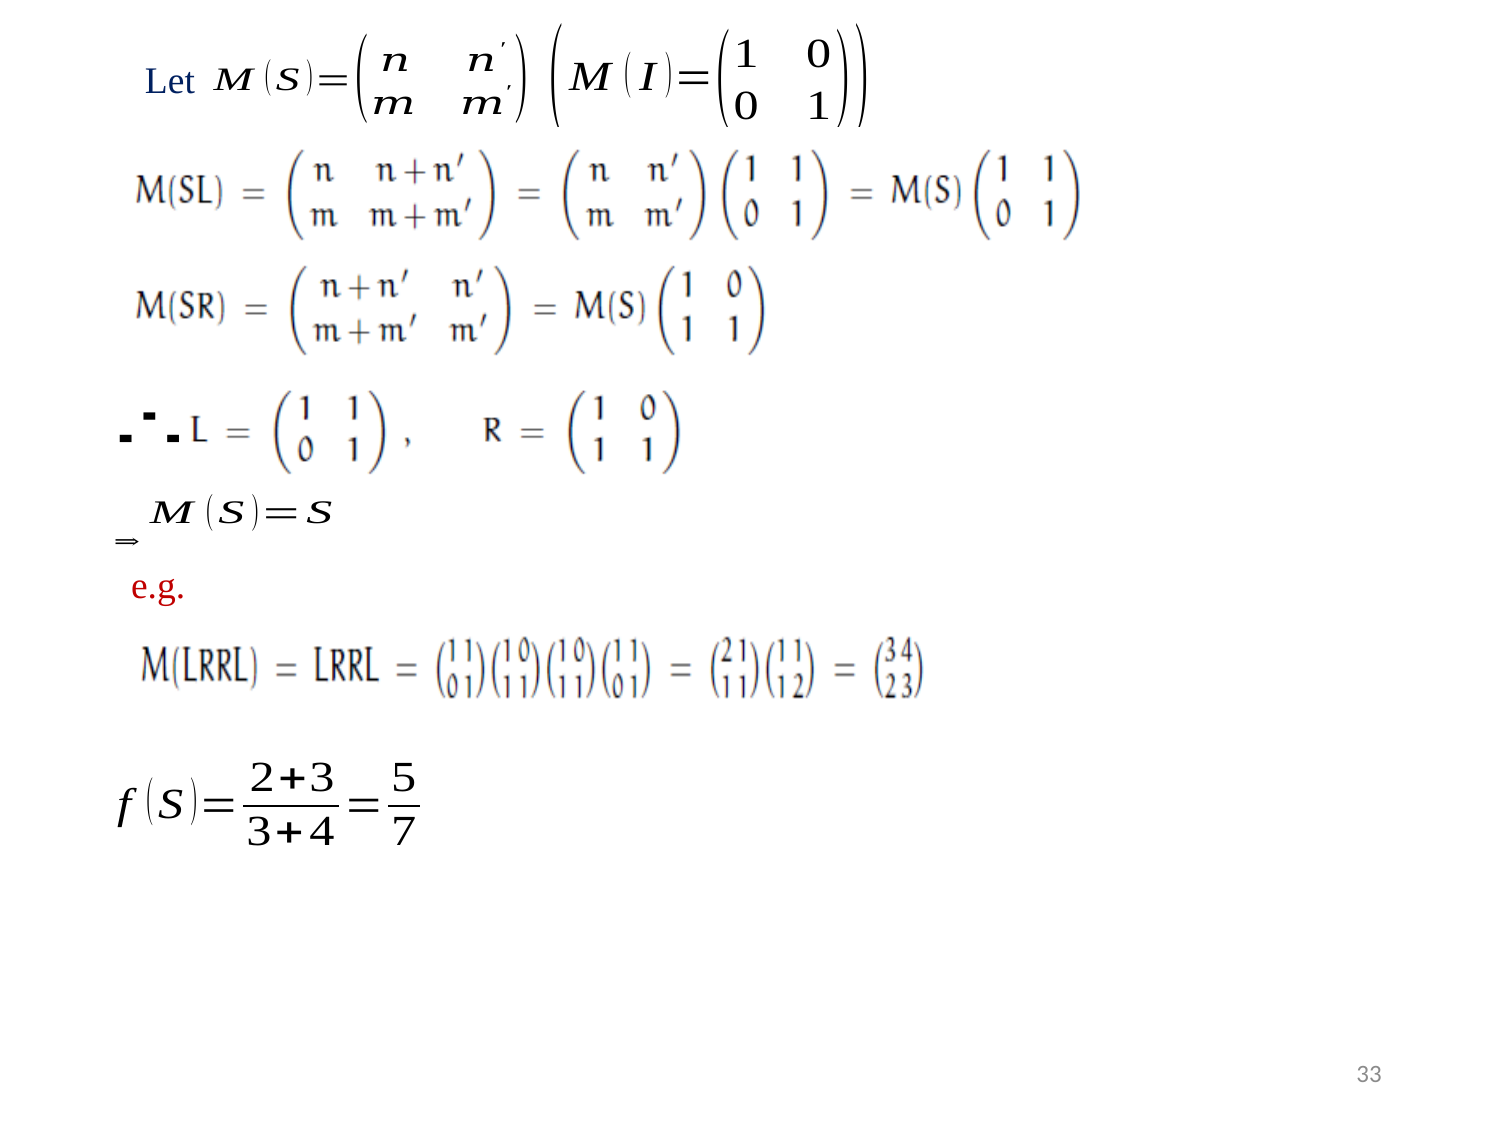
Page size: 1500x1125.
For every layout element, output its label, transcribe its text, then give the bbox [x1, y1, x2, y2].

slide_number 32 [1059, 1042, 1397, 1103]
text_box e.g. [116, 553, 211, 614]
picture [129, 127, 1088, 254]
picture [129, 255, 772, 363]
text_box Let [130, 48, 211, 109]
picture [187, 384, 682, 476]
picture [137, 633, 925, 713]
